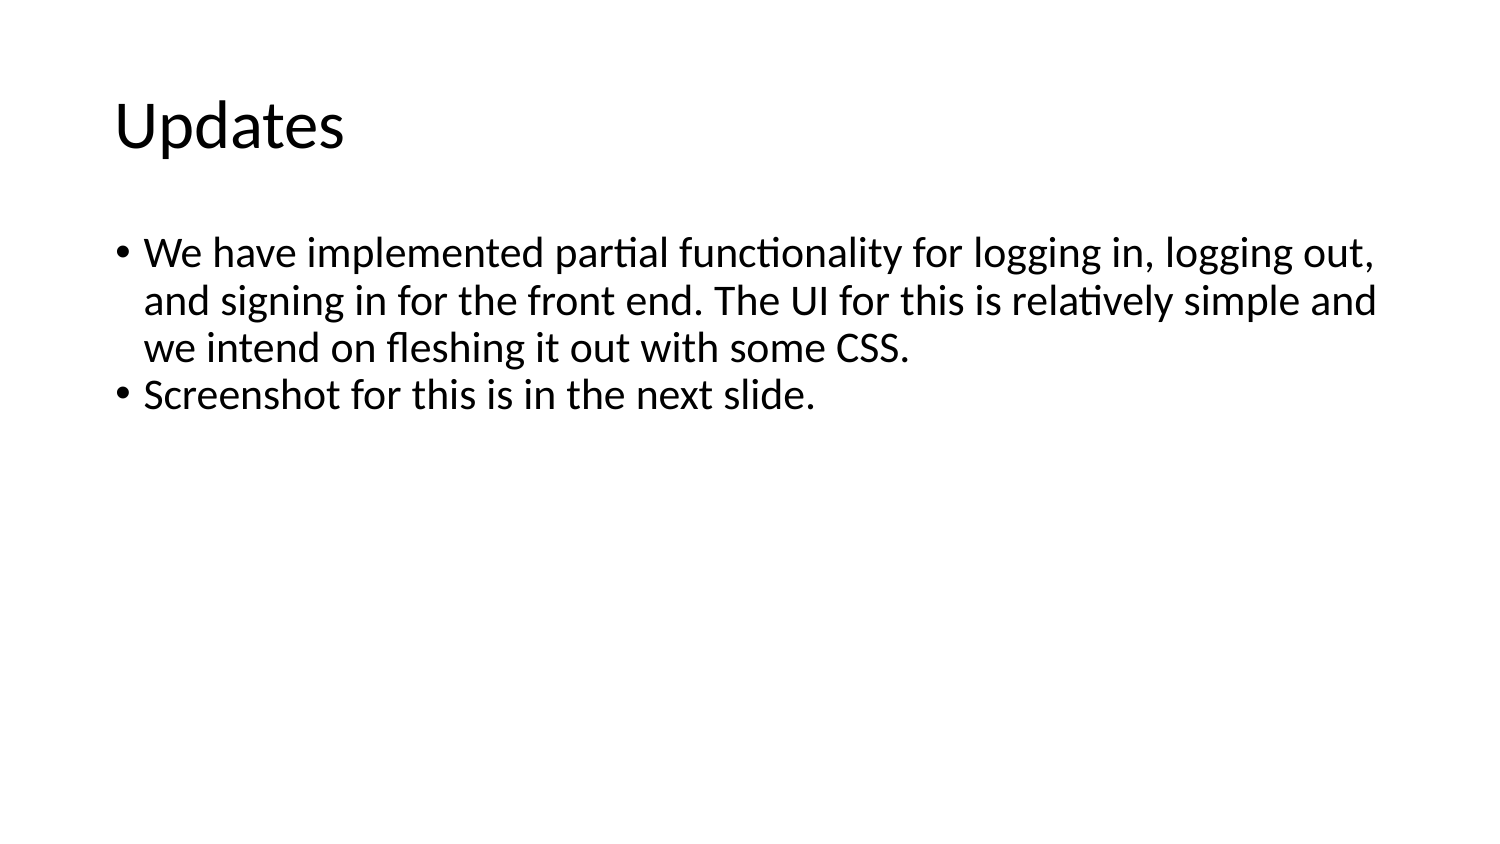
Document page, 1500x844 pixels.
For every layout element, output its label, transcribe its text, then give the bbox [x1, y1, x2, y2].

list We have implemented partial functionality for logging in, logging out, and signing in for the front end. The UI for this is relatively simple and we intend on fleshing it out with some CSS. Screenshot for this is in the next slide. [103, 224, 1397, 760]
title Updates [103, 44, 1397, 208]
